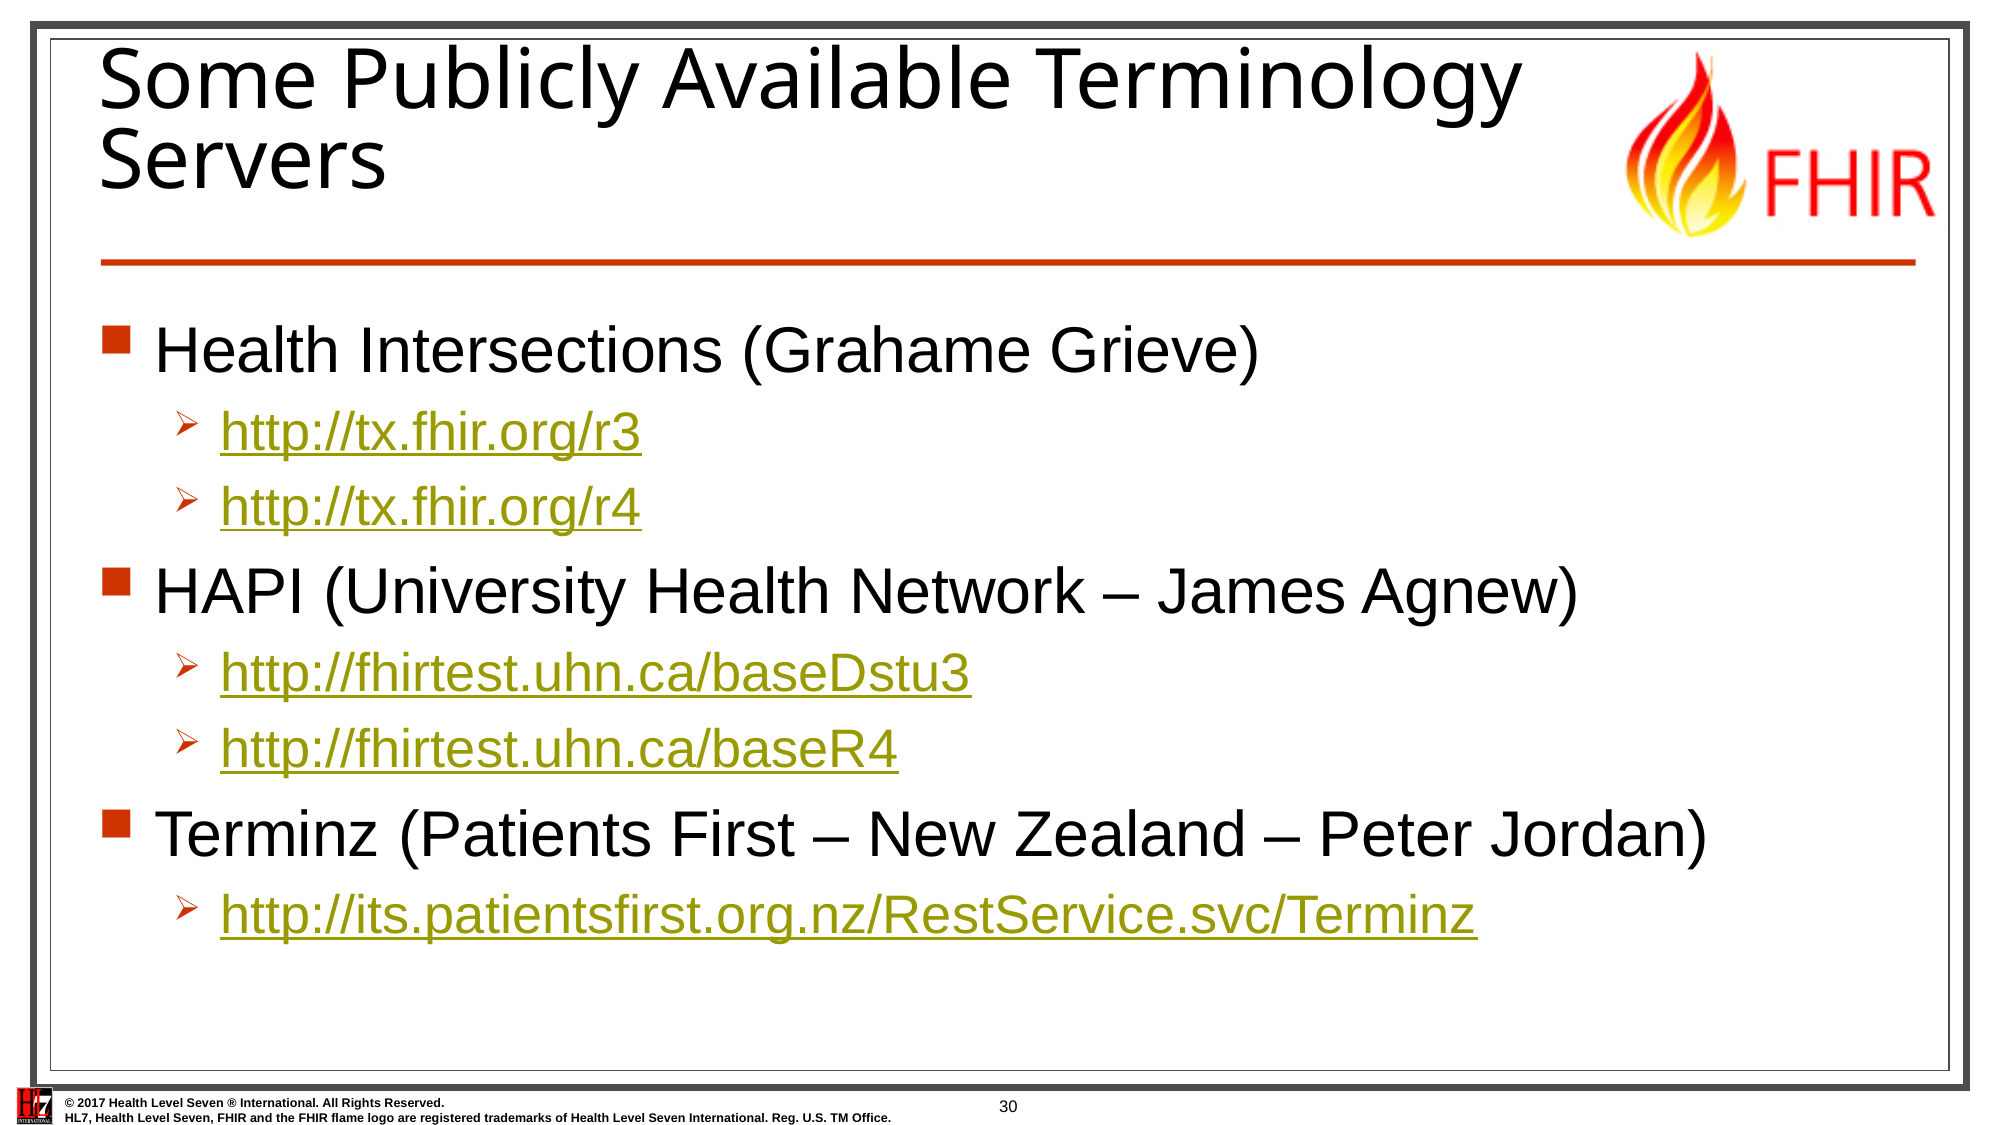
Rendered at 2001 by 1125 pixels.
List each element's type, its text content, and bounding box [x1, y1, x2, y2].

list Health Intersections (Grahame Grieve) http://tx.fhir.org/r3 http://tx.fhir.org/r4 HAPI (University Health Network – James Agnew) http://fhirtest.uhn.ca/baseDstu3 http://fhirtest.uhn.ca/baseR4 Terminz (Patients First – New Zealand – Peter Jordan) http://its.patientsfirst.org.nz/RestService.svc/Terminz [83, 299, 1917, 1026]
title Some Publicly Available Terminology Servers [83, 77, 1614, 213]
picture [16, 1087, 53, 1125]
slide_number 30 [949, 1087, 1067, 1125]
picture [1613, 41, 1948, 247]
